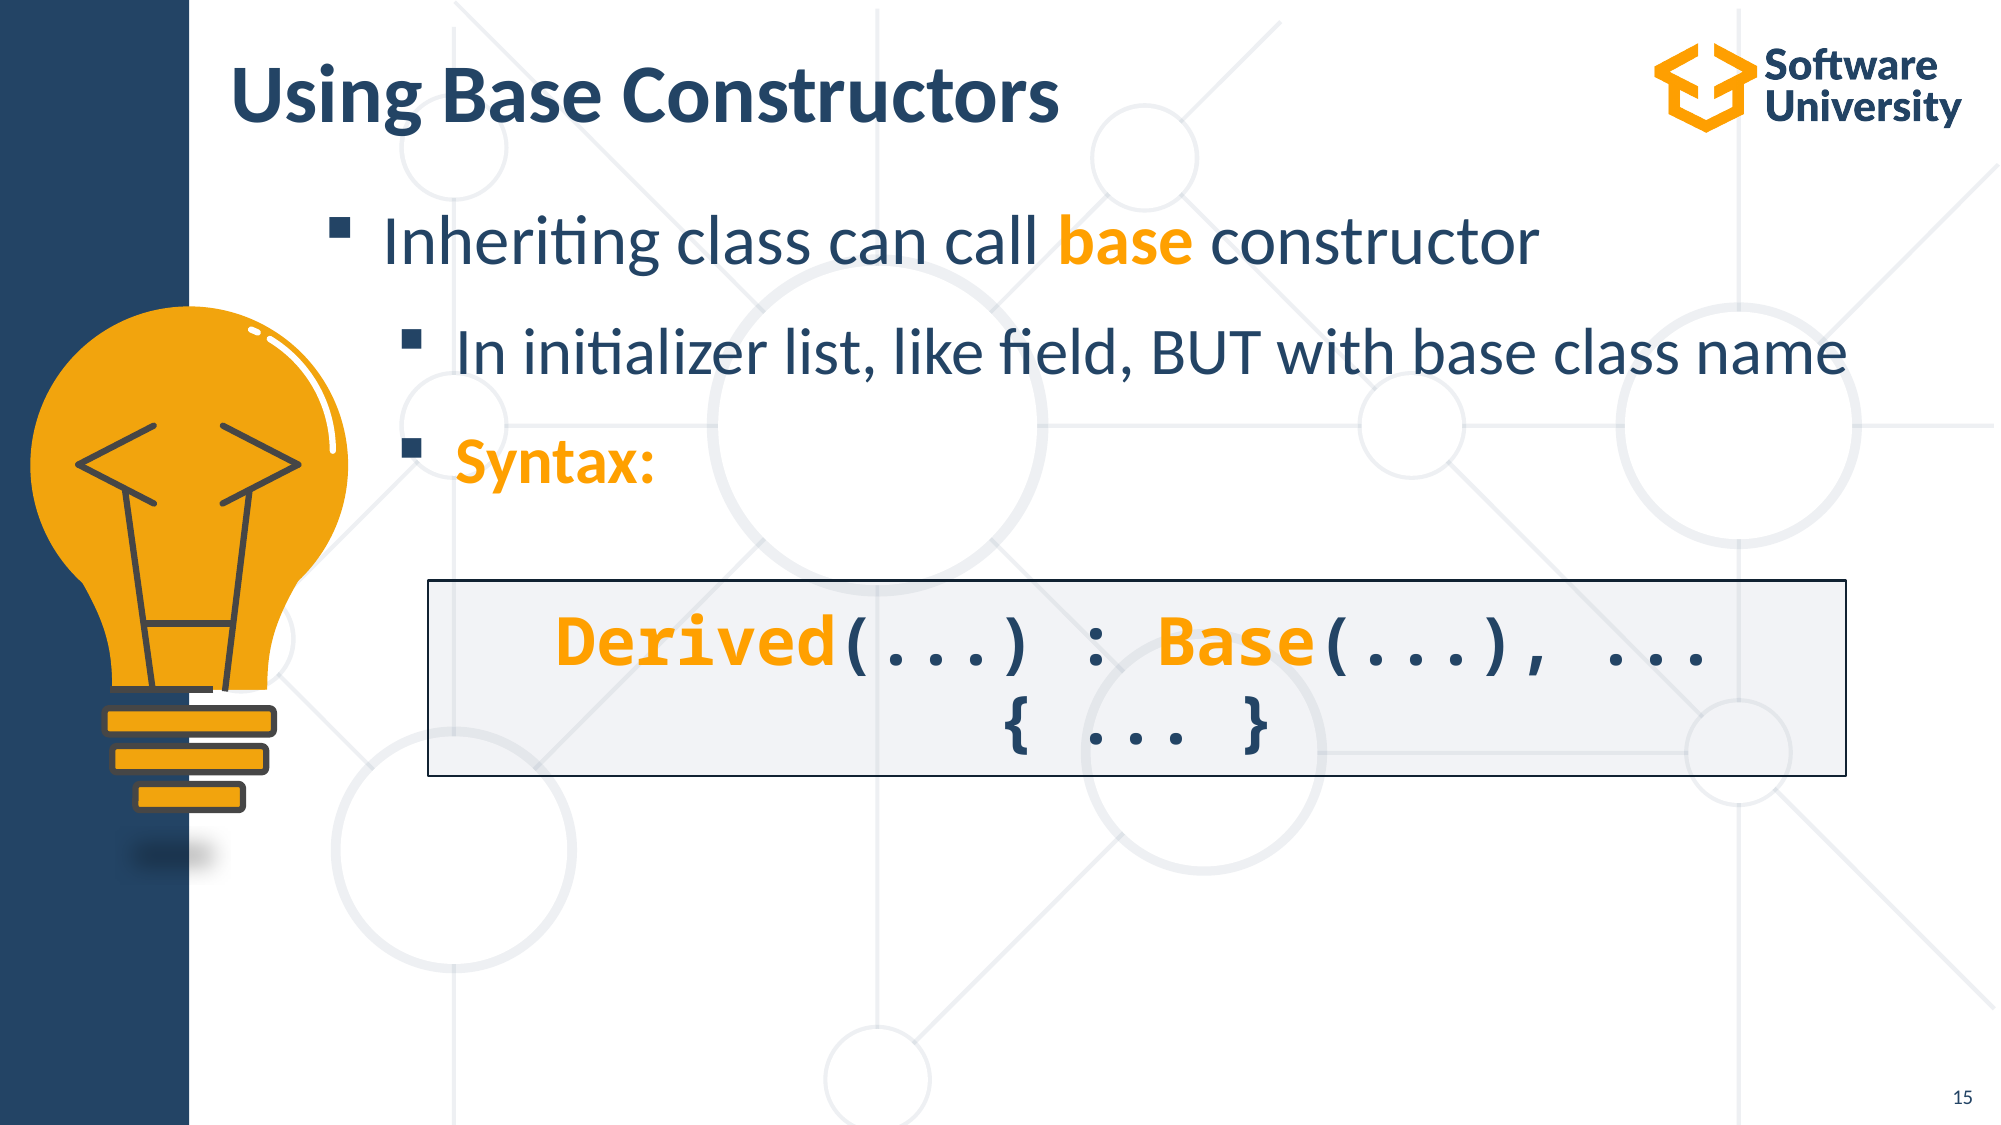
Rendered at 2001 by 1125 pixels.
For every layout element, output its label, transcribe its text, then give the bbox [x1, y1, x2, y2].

title Using Base Constructors [212, 16, 1628, 162]
slide_number 15 [1927, 1067, 1989, 1117]
list Inheriting class can call base constructor In initializer list, like field, BUT with base class name Syntax: [306, 183, 1968, 1094]
picture [1641, 31, 1973, 145]
text_box Derived(...) : Base(...), ... { ... } [428, 580, 1846, 776]
